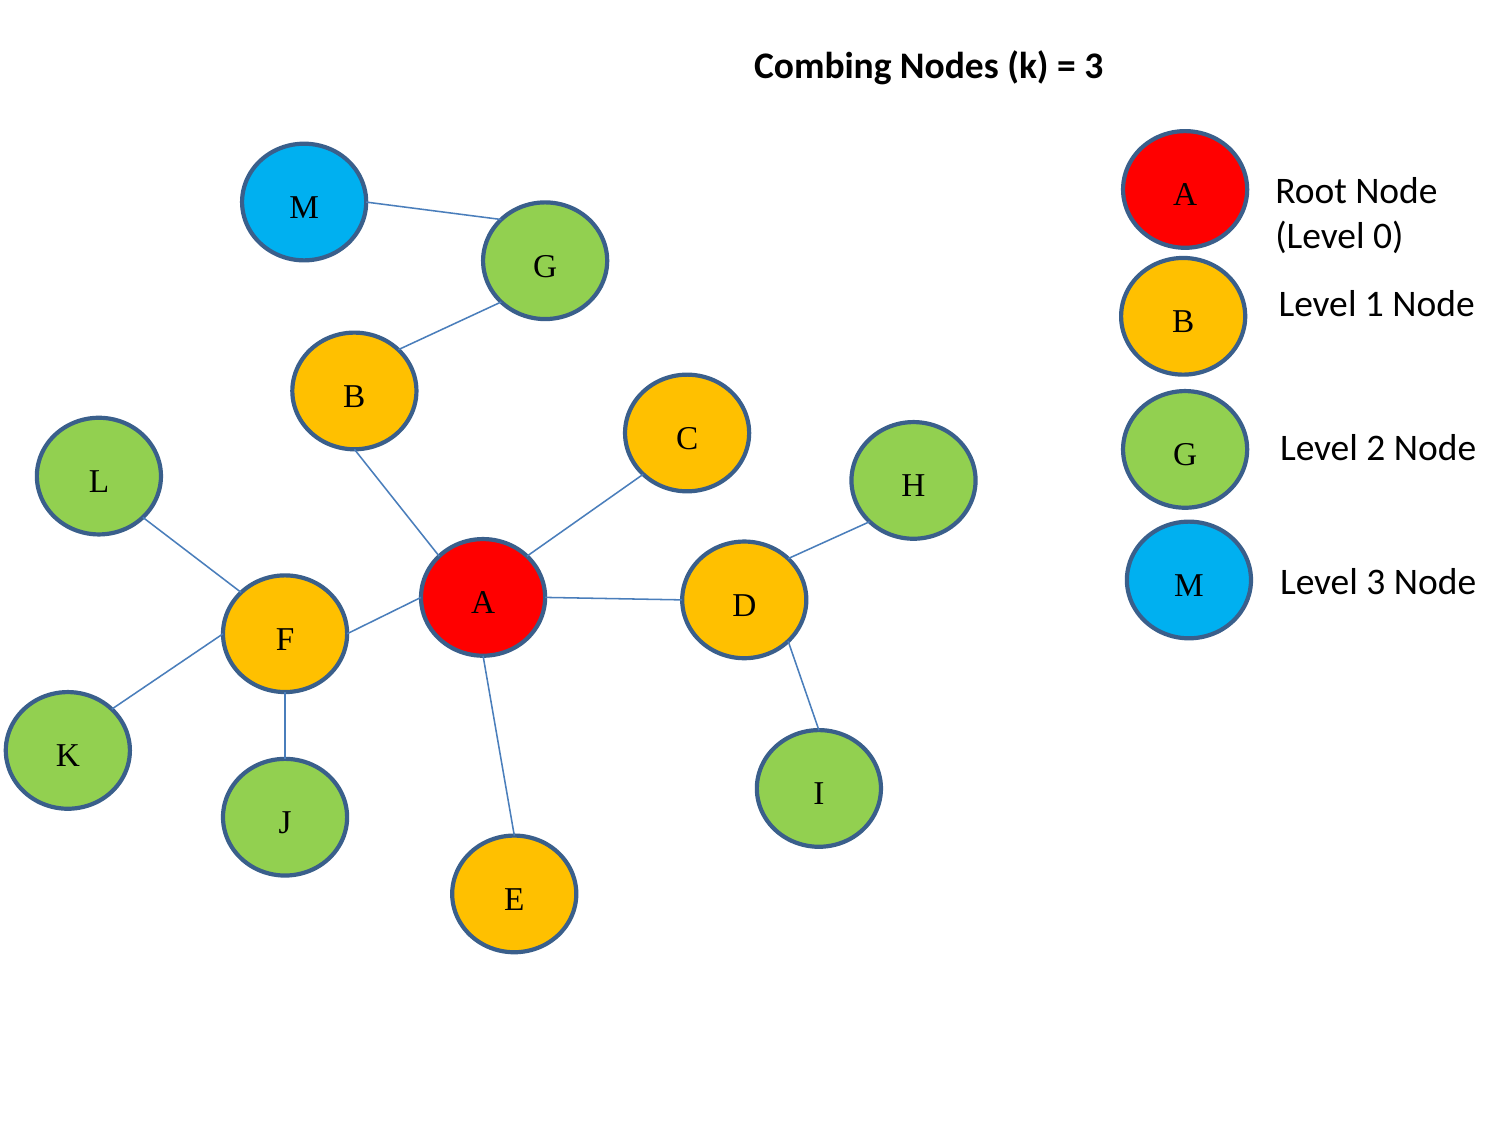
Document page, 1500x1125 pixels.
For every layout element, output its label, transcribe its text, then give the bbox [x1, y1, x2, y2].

text_box Level 3 Node [1265, 549, 1500, 610]
text_box G [1120, 388, 1250, 510]
text_box M [1124, 519, 1254, 641]
text_box A [1120, 129, 1250, 250]
text_box Combing Nodes (k) = 3 [739, 33, 1122, 94]
text_box Level 2 Node [1265, 415, 1500, 476]
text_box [5, 143, 976, 953]
text_box Level 1 Node [1263, 272, 1500, 332]
text_box Root Node (Level 0) [1260, 159, 1497, 264]
text_box B [1119, 255, 1248, 377]
